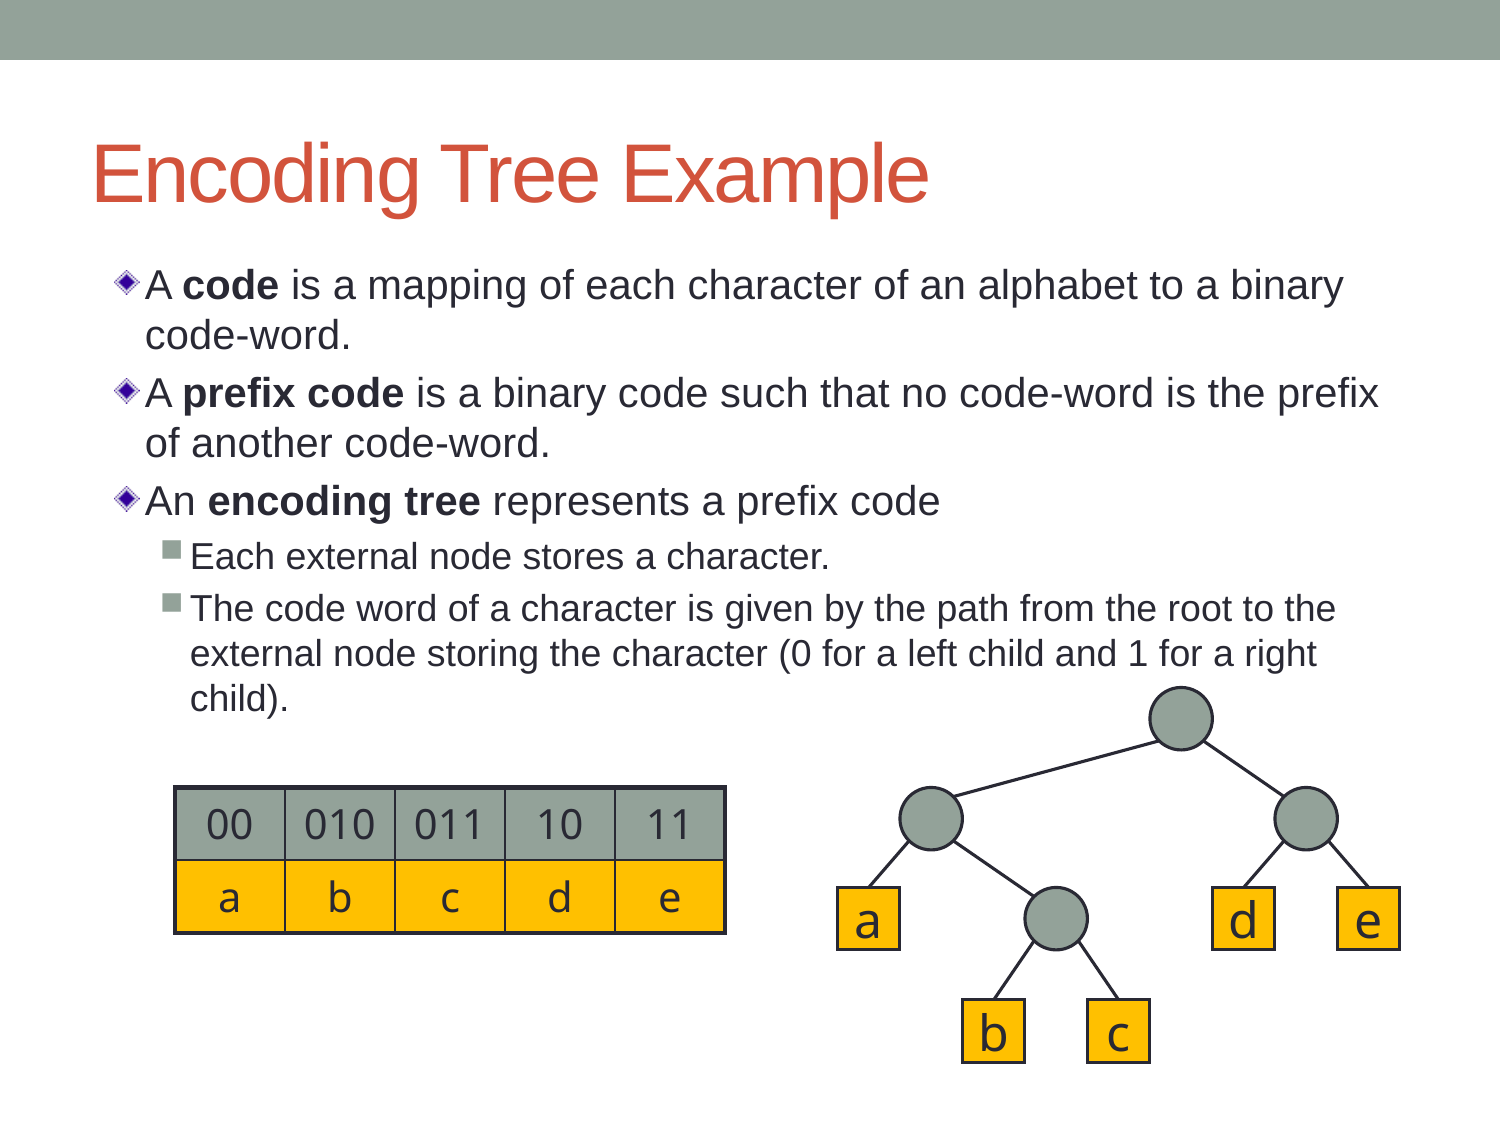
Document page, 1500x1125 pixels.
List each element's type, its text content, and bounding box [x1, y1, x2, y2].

table_cell a [177, 861, 284, 931]
table_header 10 [506, 790, 614, 859]
picture [114, 486, 140, 512]
picture [114, 270, 140, 295]
table_cell d [506, 861, 614, 931]
picture [114, 378, 140, 404]
table_cell e [616, 861, 723, 931]
table_header 011 [396, 790, 504, 859]
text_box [837, 687, 1401, 1063]
table_cell c [396, 861, 504, 931]
title Encoding Tree Example [75, 87, 1425, 250]
table_header 010 [286, 790, 394, 859]
table_cell b [286, 861, 394, 931]
list A code is a mapping of each character of an alphabet to a binary code-word. A prefix code is a binary code such that no code-word is the prefix of another code-word. An encoding tree represents a prefix code Each external node stores a character. The code word of a character is given by the path from the root to the external node storing the character (0 for a left child and 1 for a right child). [99, 249, 1413, 738]
table_header 00 [177, 790, 284, 859]
table_header 11 [616, 790, 723, 859]
